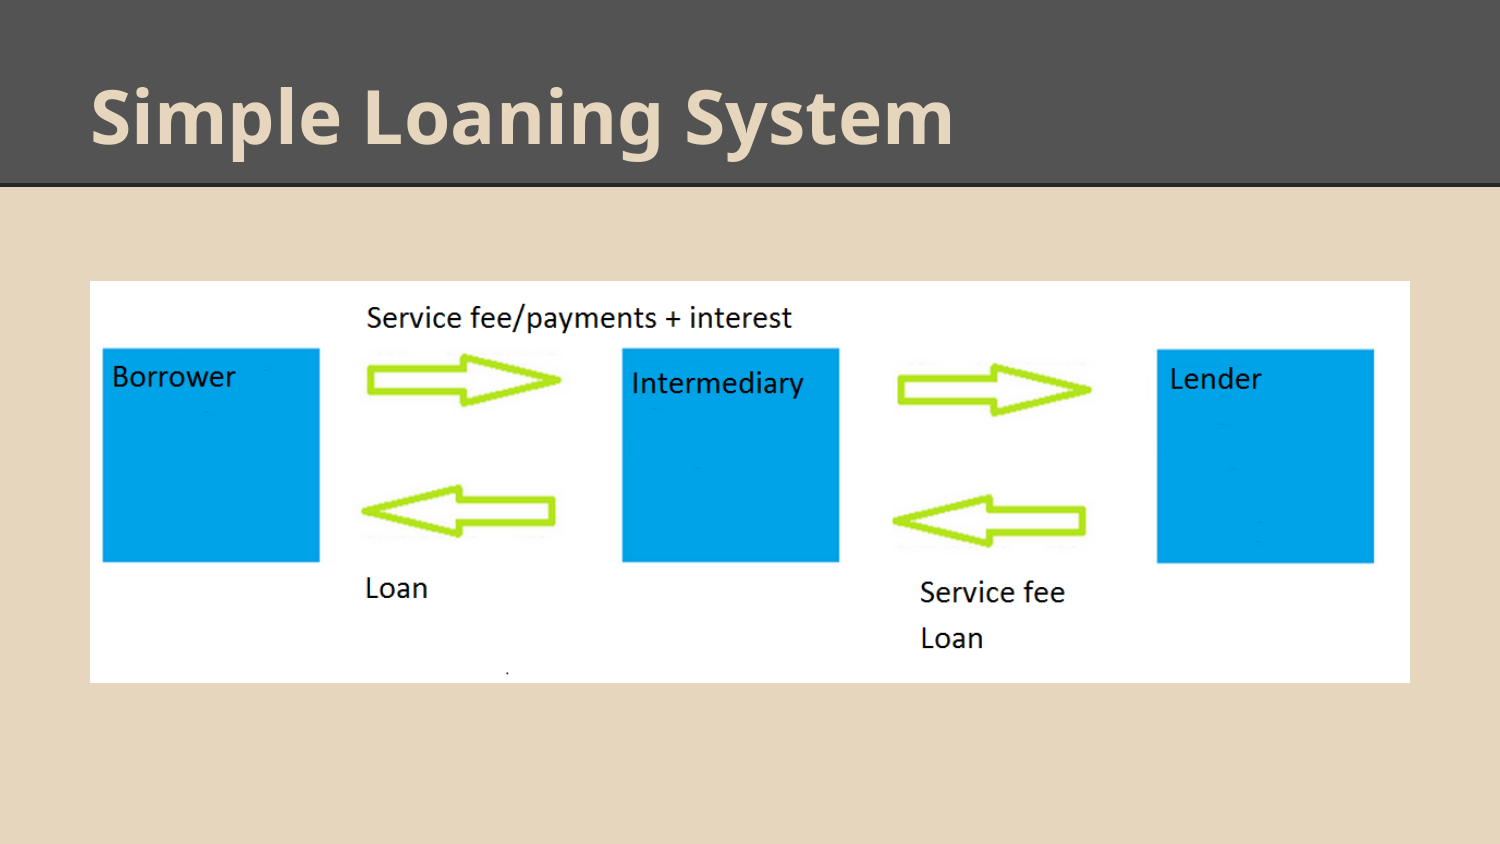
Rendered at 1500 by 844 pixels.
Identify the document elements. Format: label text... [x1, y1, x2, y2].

title Simple Loaning System [75, 33, 1425, 175]
picture [90, 280, 1410, 683]
